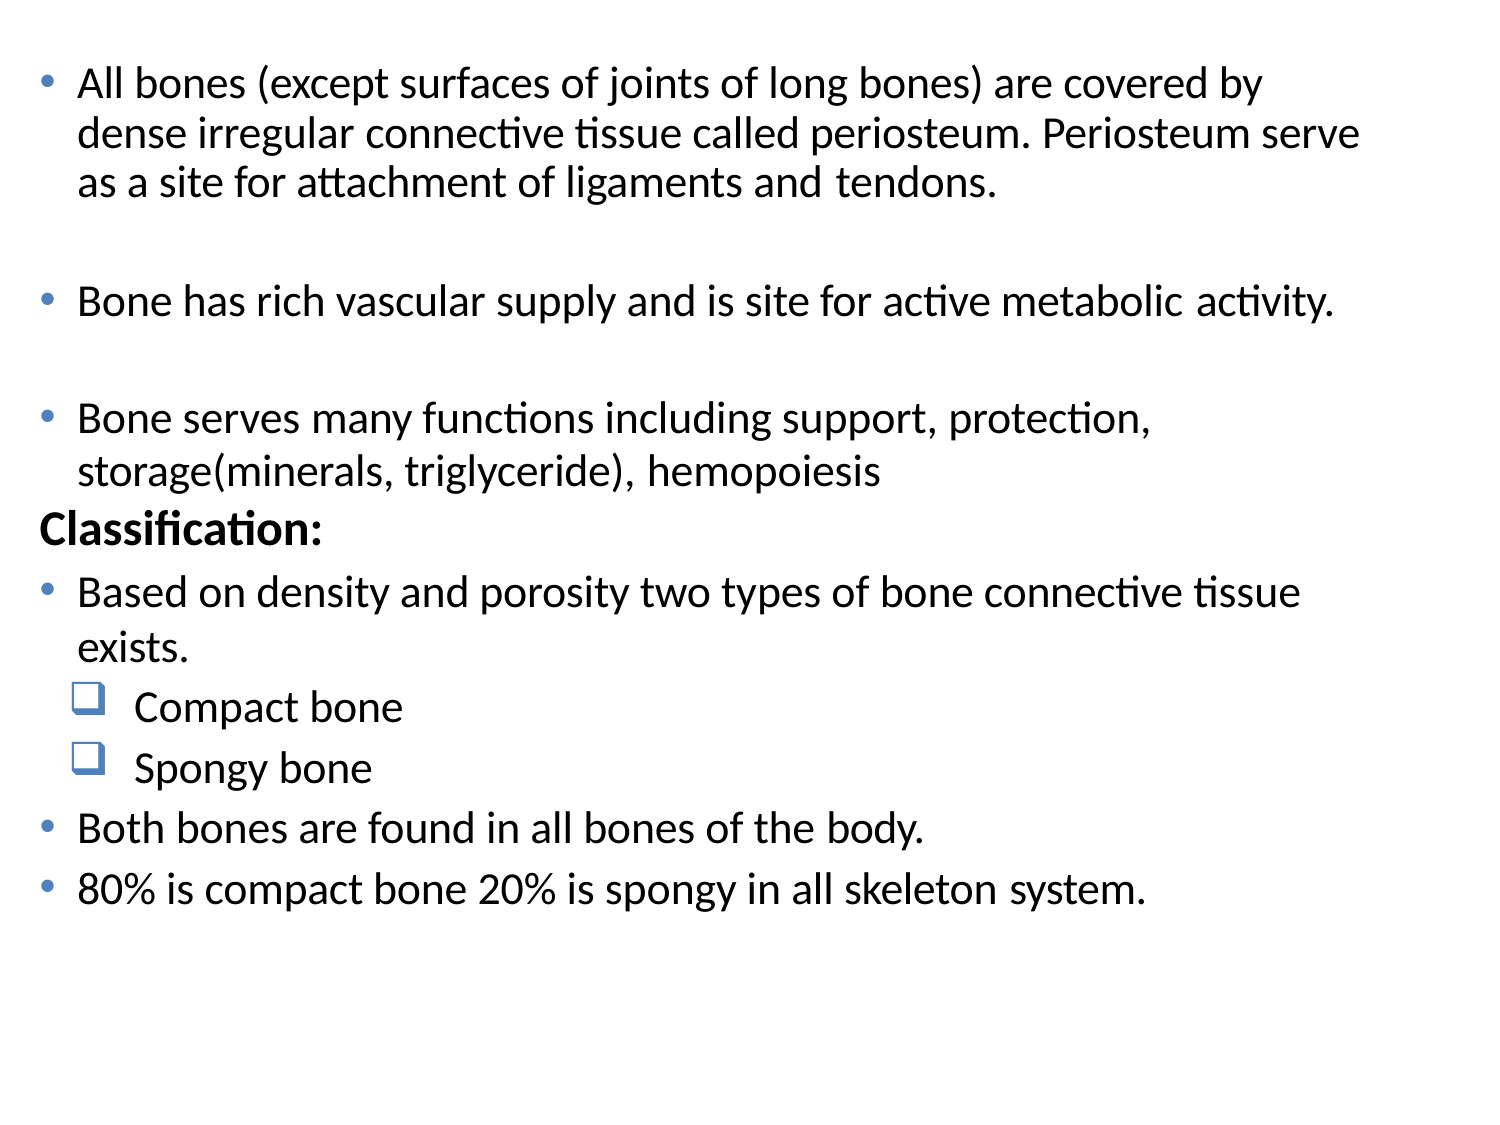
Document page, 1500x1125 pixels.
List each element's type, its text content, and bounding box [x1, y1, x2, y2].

text_box All bones (except surfaces of joints of long bones) are covered by dense irregular connective tissue called periosteum. Periosteum serve as a site for attachment of ligaments and tendons. Bone has rich vascular supply and is site for active metabolic activity. Bone serves many functions including support, protection, storage(minerals, triglyceride), hemopoiesis Classification: Based on density and porosity two types of bone connective tissue exists. Compact bone Spongy bone Both bones are found in all bones of the body. 80% is compact bone 20% is spongy in all skeleton system. [37, 49, 1381, 914]
